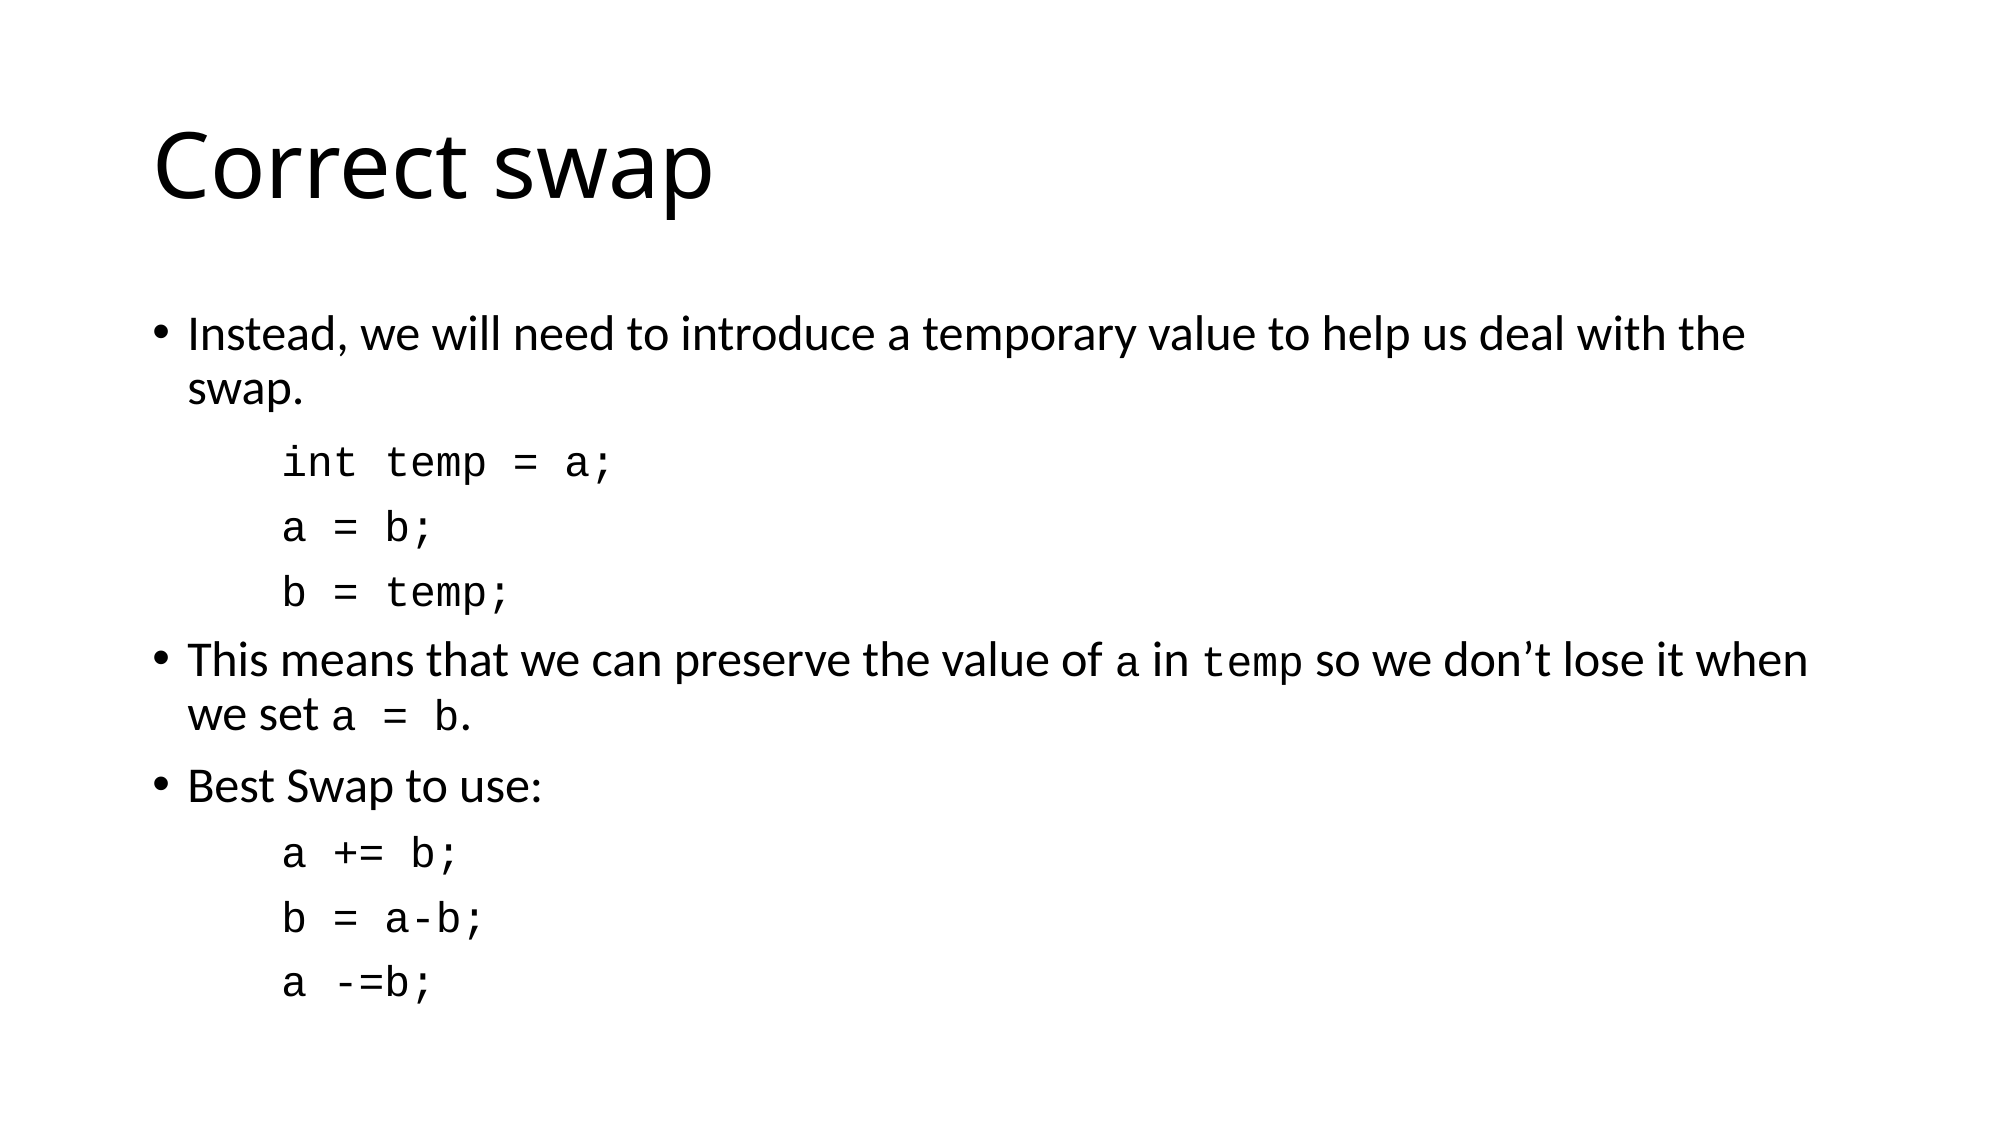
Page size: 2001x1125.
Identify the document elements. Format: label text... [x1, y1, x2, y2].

list Instead, we will need to introduce a temporary value to help us deal with the swap. int temp = a; a = b; b = temp; This means that we can preserve the value of a in temp so we don’t lose it when we set a = b. Best Swap to use: a += b; b = a-b; a -=b; [137, 299, 1863, 1014]
title Correct swap [137, 59, 1863, 278]
